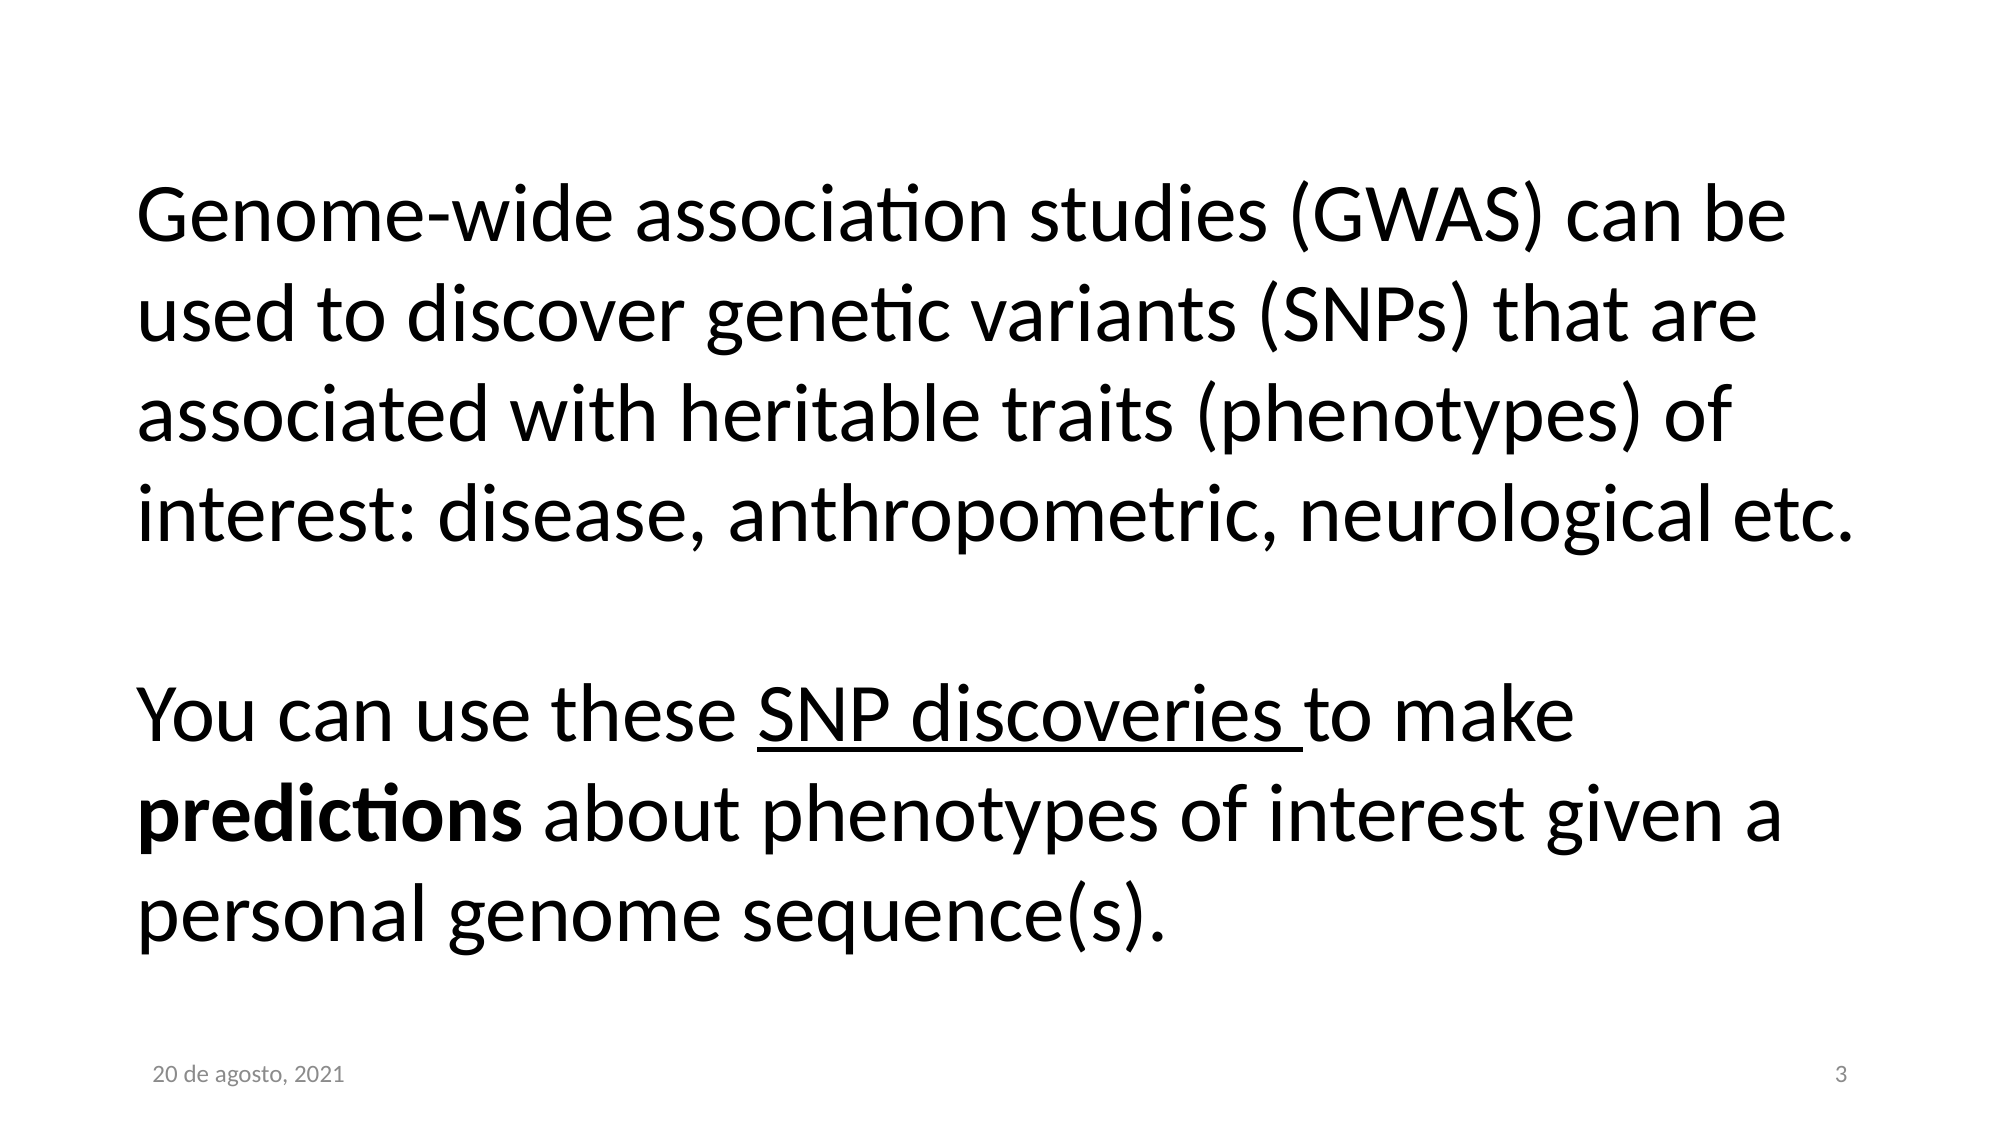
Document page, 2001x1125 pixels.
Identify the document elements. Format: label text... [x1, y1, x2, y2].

slide_number 20 de agosto, 2021 [137, 1042, 588, 1103]
text_box Genome-wide association studies (GWAS) can be used to discover genetic variants (SNPs) that are associated with heritable traits (phenotypes) of interest: disease, anthropometric, neurological etc. You can use these SNP discoveries to make predictions about phenotypes of interest given a personal genome sequence(s). [122, 150, 1878, 966]
slide_number 3 [1412, 1042, 1863, 1103]
